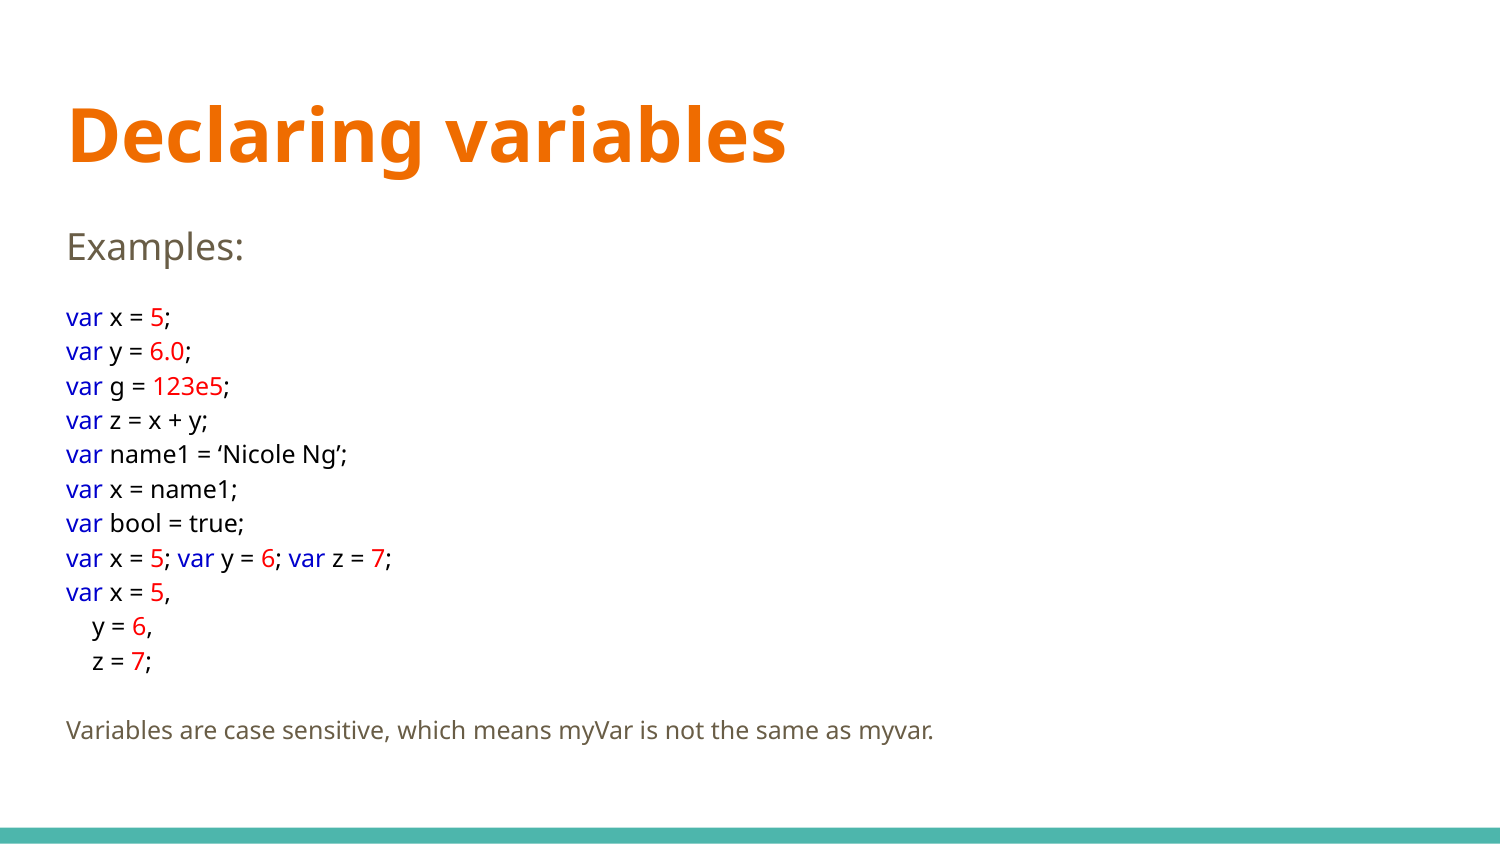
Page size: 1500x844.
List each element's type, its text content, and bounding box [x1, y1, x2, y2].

title Declaring variables [51, 72, 1449, 189]
list Examples: var x = 5; var y = 6.0; var g = 123e5; var z = x + y; var name1 = ‘Nicole Ng’; var x = name1; var bool = true; var x = 5; var y = 6; var z = 7; var x = 5, y = 6, z = 7; Variables are case sensitive, which means myVar is not the same as myvar. [51, 207, 1449, 750]
